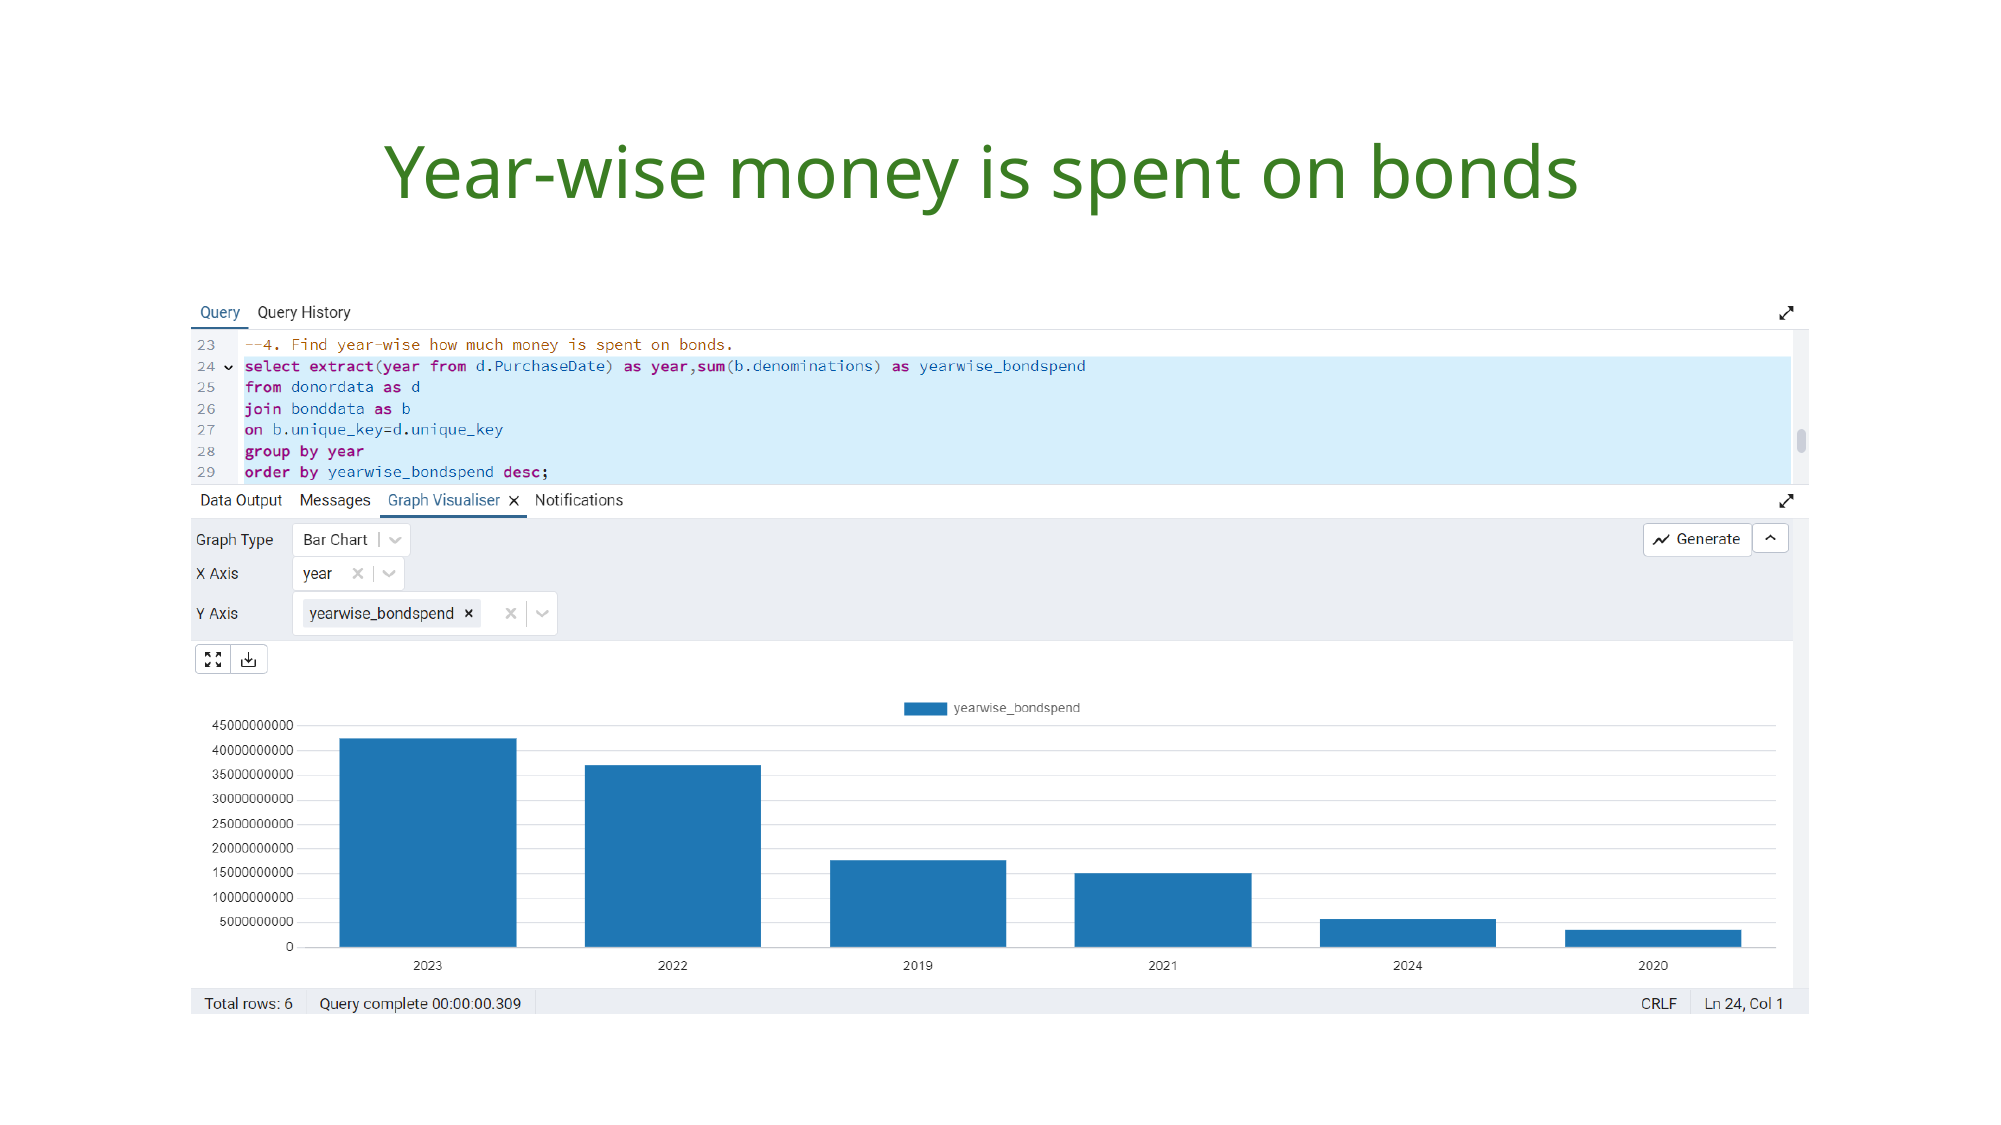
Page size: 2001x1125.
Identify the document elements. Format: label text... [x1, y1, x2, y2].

title Year-wise money is spent on bonds [369, 123, 1606, 227]
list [191, 298, 1809, 1014]
